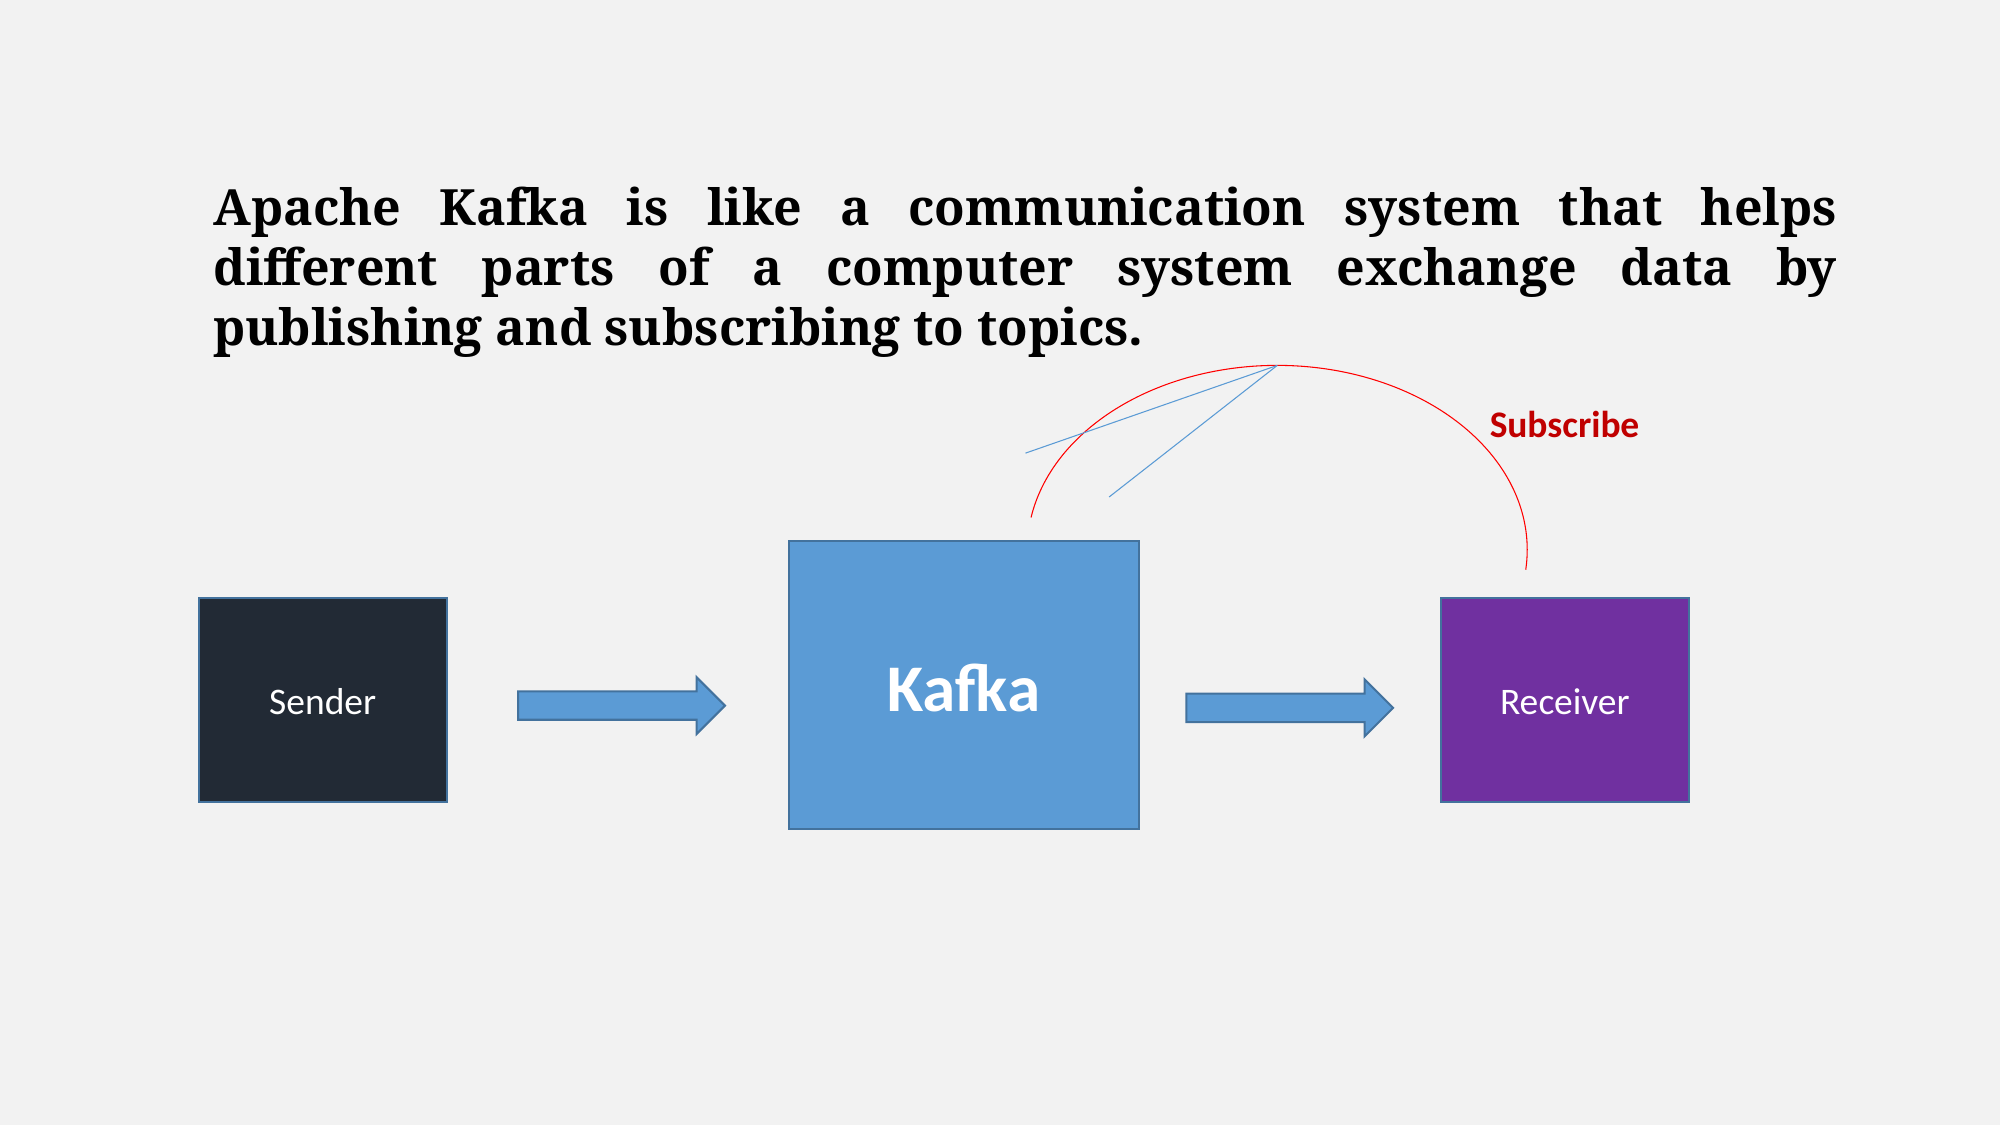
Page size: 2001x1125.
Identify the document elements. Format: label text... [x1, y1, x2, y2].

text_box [1031, 497, 1110, 518]
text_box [1025, 453, 1032, 518]
text_box [517, 674, 727, 737]
text_box Subscribe [1475, 392, 1655, 453]
text_box Kafka [788, 540, 1140, 830]
text_box [1034, 364, 1528, 570]
text_box Receiver [1440, 597, 1690, 803]
text_box Sender [198, 597, 448, 803]
text_box Apache Kafka is like a communication system that helps different parts of a computer system exchange data by publishing and subscribing to topics. [198, 168, 1853, 364]
text_box [1185, 676, 1395, 739]
